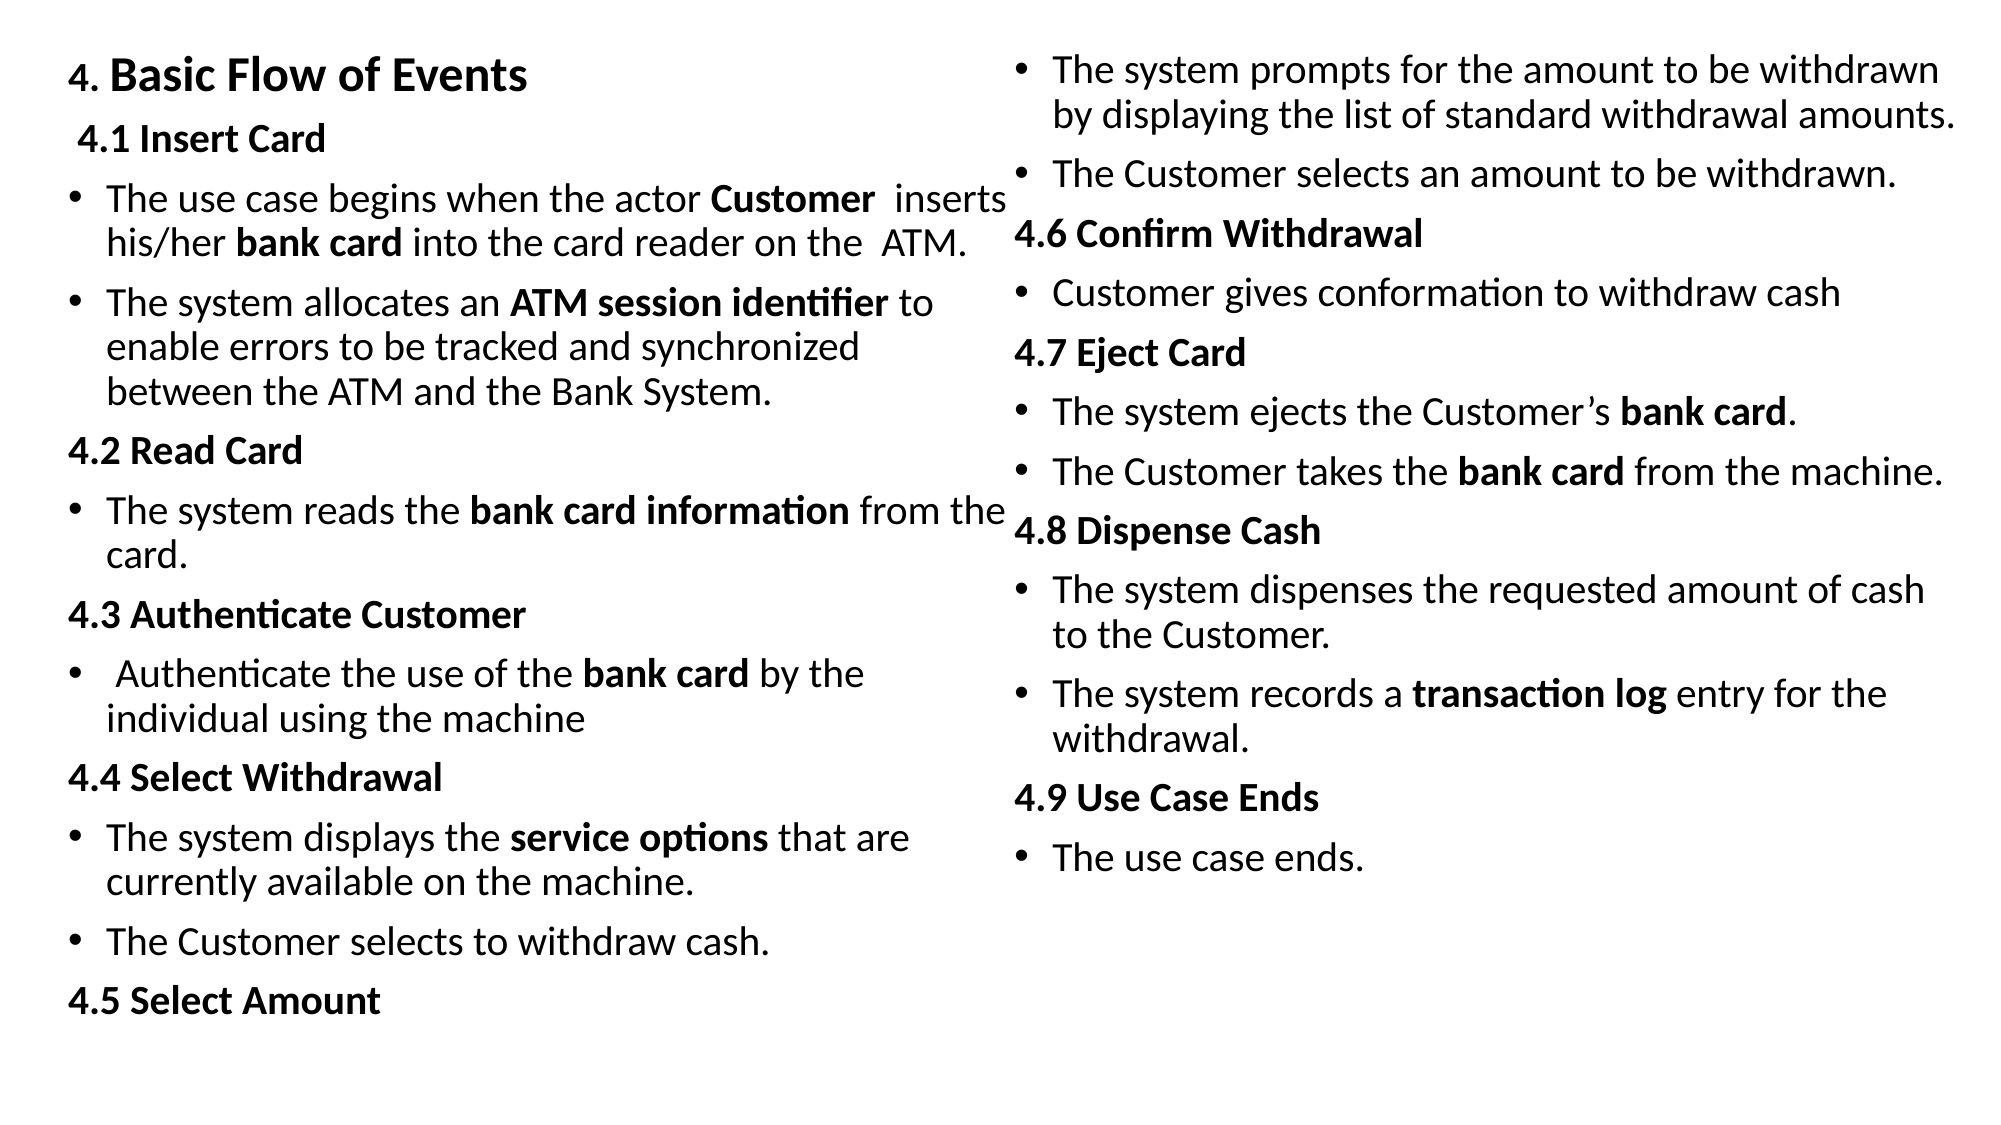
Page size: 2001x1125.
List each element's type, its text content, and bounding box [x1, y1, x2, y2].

list 4. Basic Flow of Events 4.1 Insert Card The use case begins when the actor Customer inserts his/her bank card into the card reader on the ATM. The system allocates an ATM session identifier to enable errors to be tracked and synchronized between the ATM and the Bank System. 4.2 Read Card The system reads the bank card information from the card. 4.3 Authenticate Customer Authenticate the use of the bank card by the individual using the machine 4.4 Select Withdrawal The system displays the service options that are currently available on the machine. The Customer selects to withdraw cash. 4.5 Select Amount The system prompts for the amount to be withdrawn by displaying the list of standard withdrawal amounts. The Customer selects an amount to be withdrawn. 4.6 Confirm Withdrawal Customer gives conformation to withdraw cash 4.7 Eject Card The system ejects the Customer’s bank card. The Customer takes the bank card from the machine. 4.8 Dispense Cash The system dispenses the requested amount of cash to the Customer. The system records a transaction log entry for the withdrawal. 4.9 Use Case Ends The use case ends. [53, 40, 1976, 1059]
